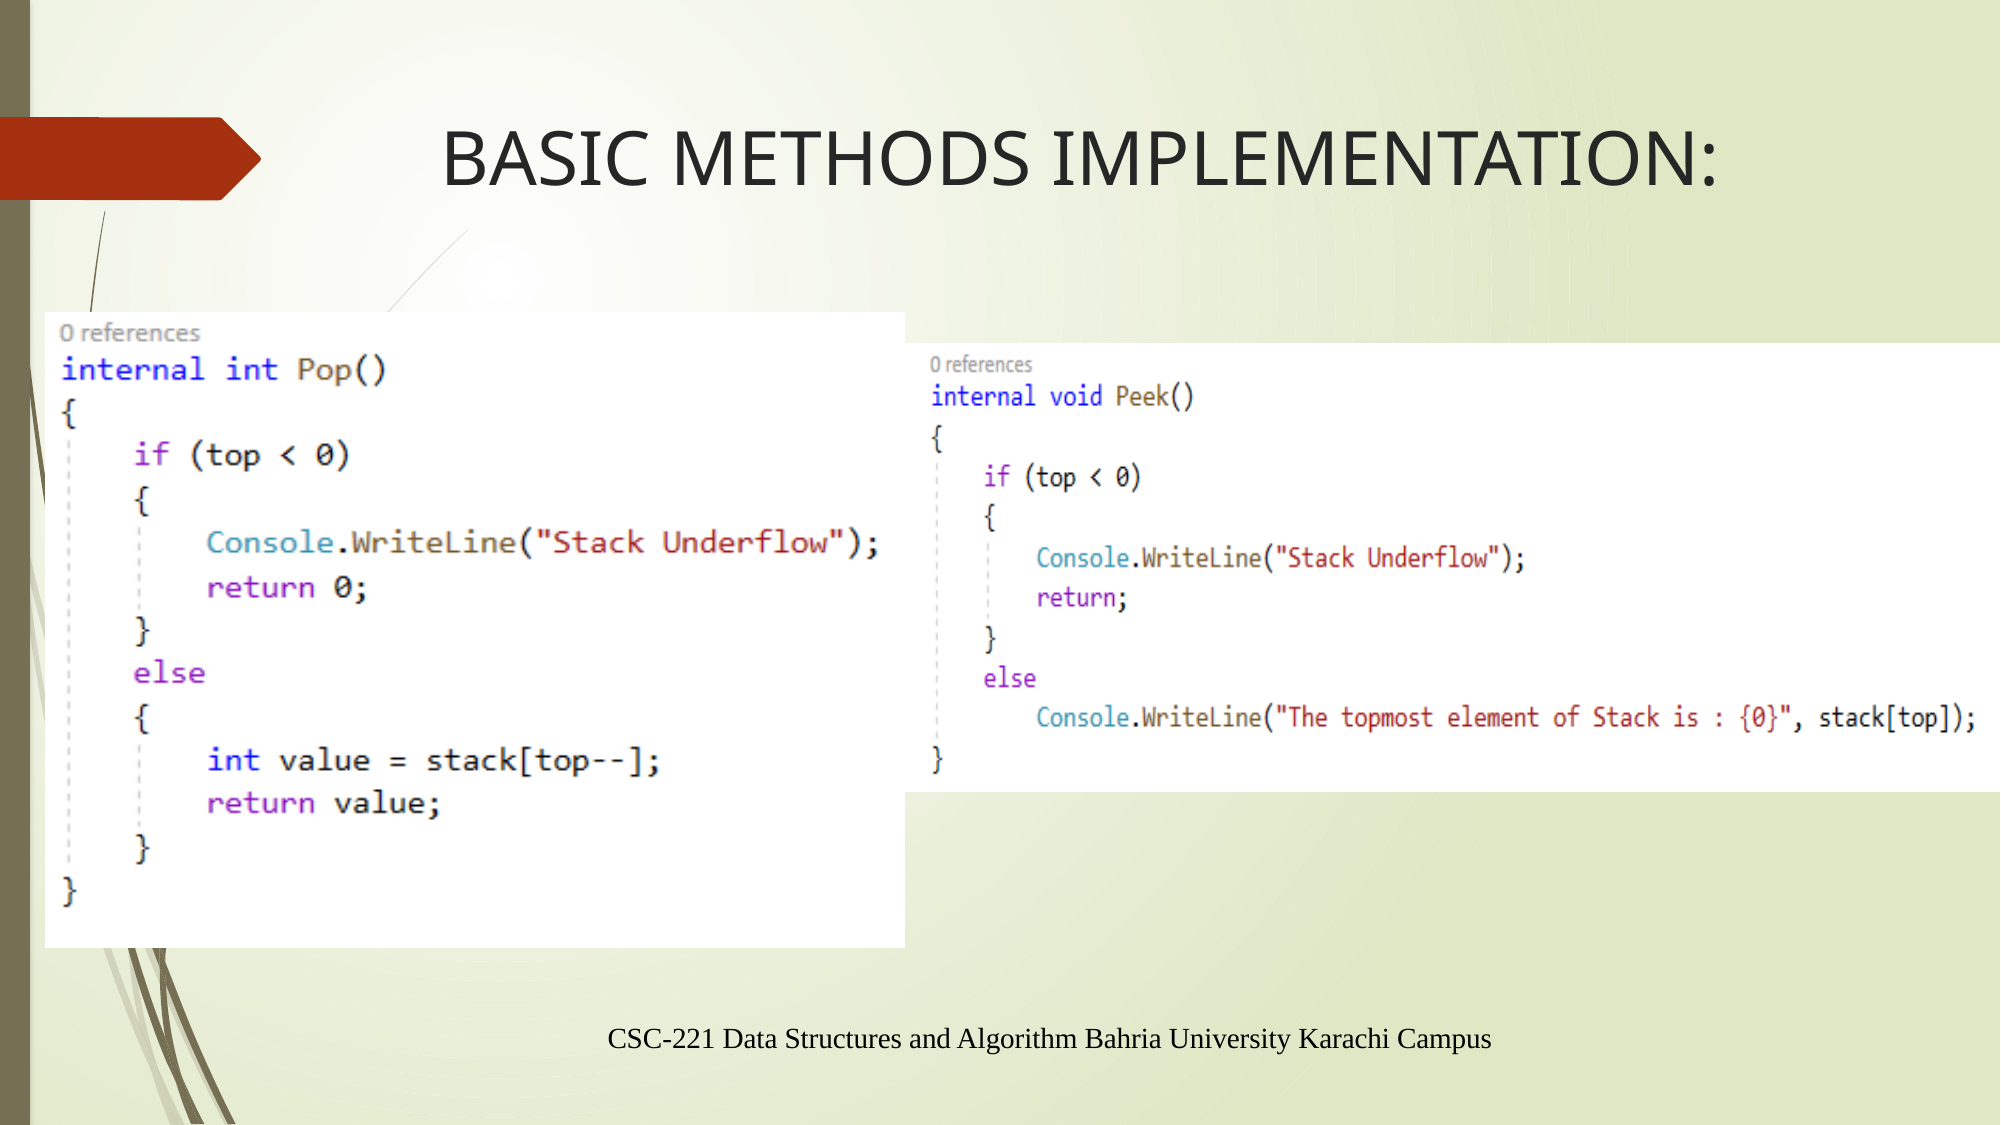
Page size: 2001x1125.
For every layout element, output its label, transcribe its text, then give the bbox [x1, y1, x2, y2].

picture [45, 312, 2000, 948]
footer CSC-221 Data Structures and Algorithm Bahria University Karachi Campus [424, 1006, 1675, 1067]
title BASIC METHODS IMPLEMENTATION: [425, 102, 1888, 313]
